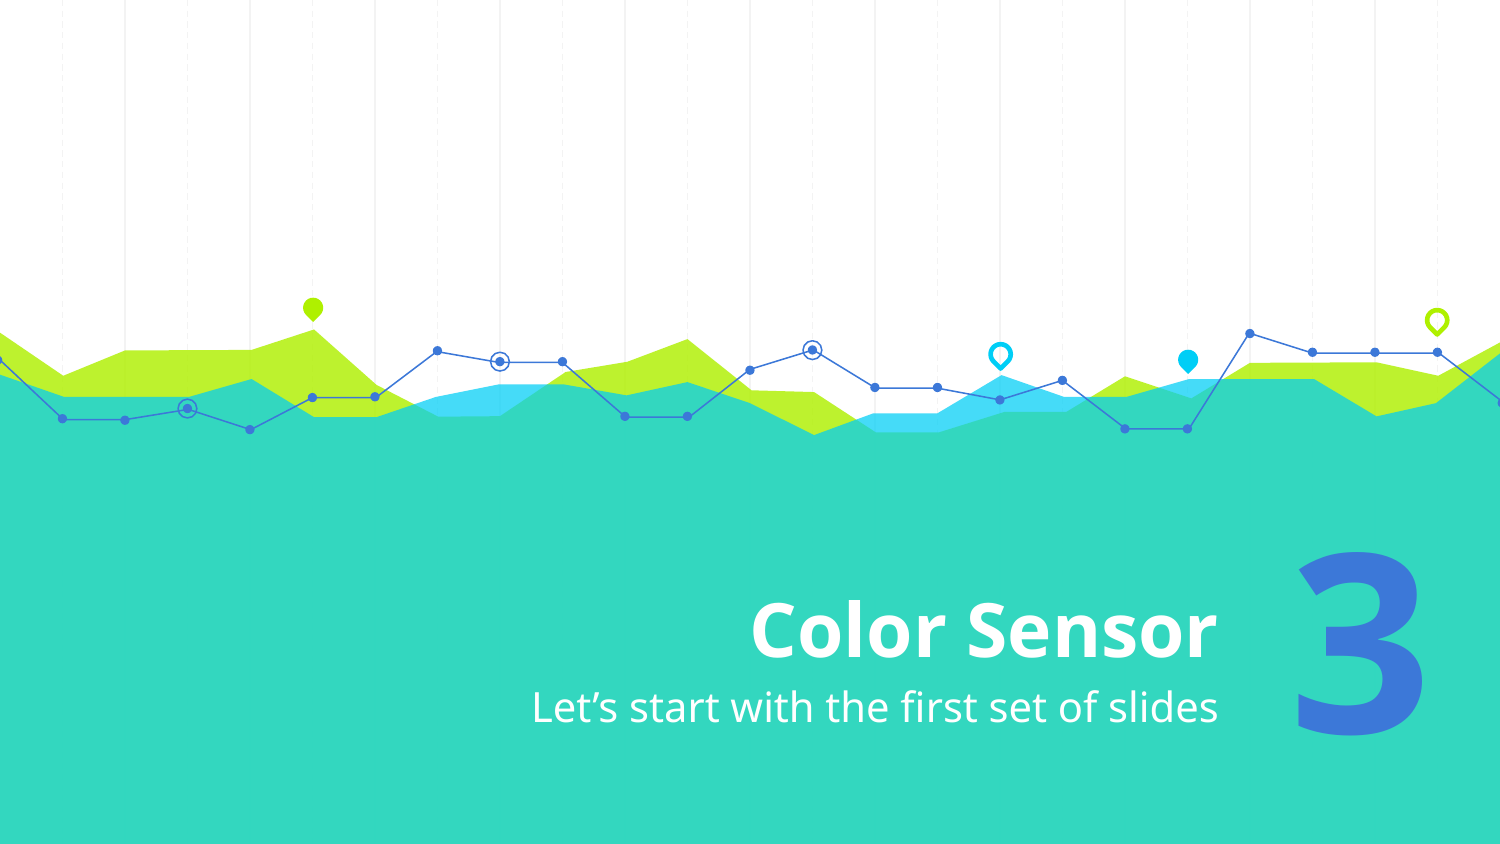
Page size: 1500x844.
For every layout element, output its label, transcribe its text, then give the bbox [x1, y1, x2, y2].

text_box 3 [1216, 600, 1500, 799]
title Color Sensor [378, 497, 1235, 665]
subtitle Let’s start with the first set of slides [378, 665, 1216, 795]
